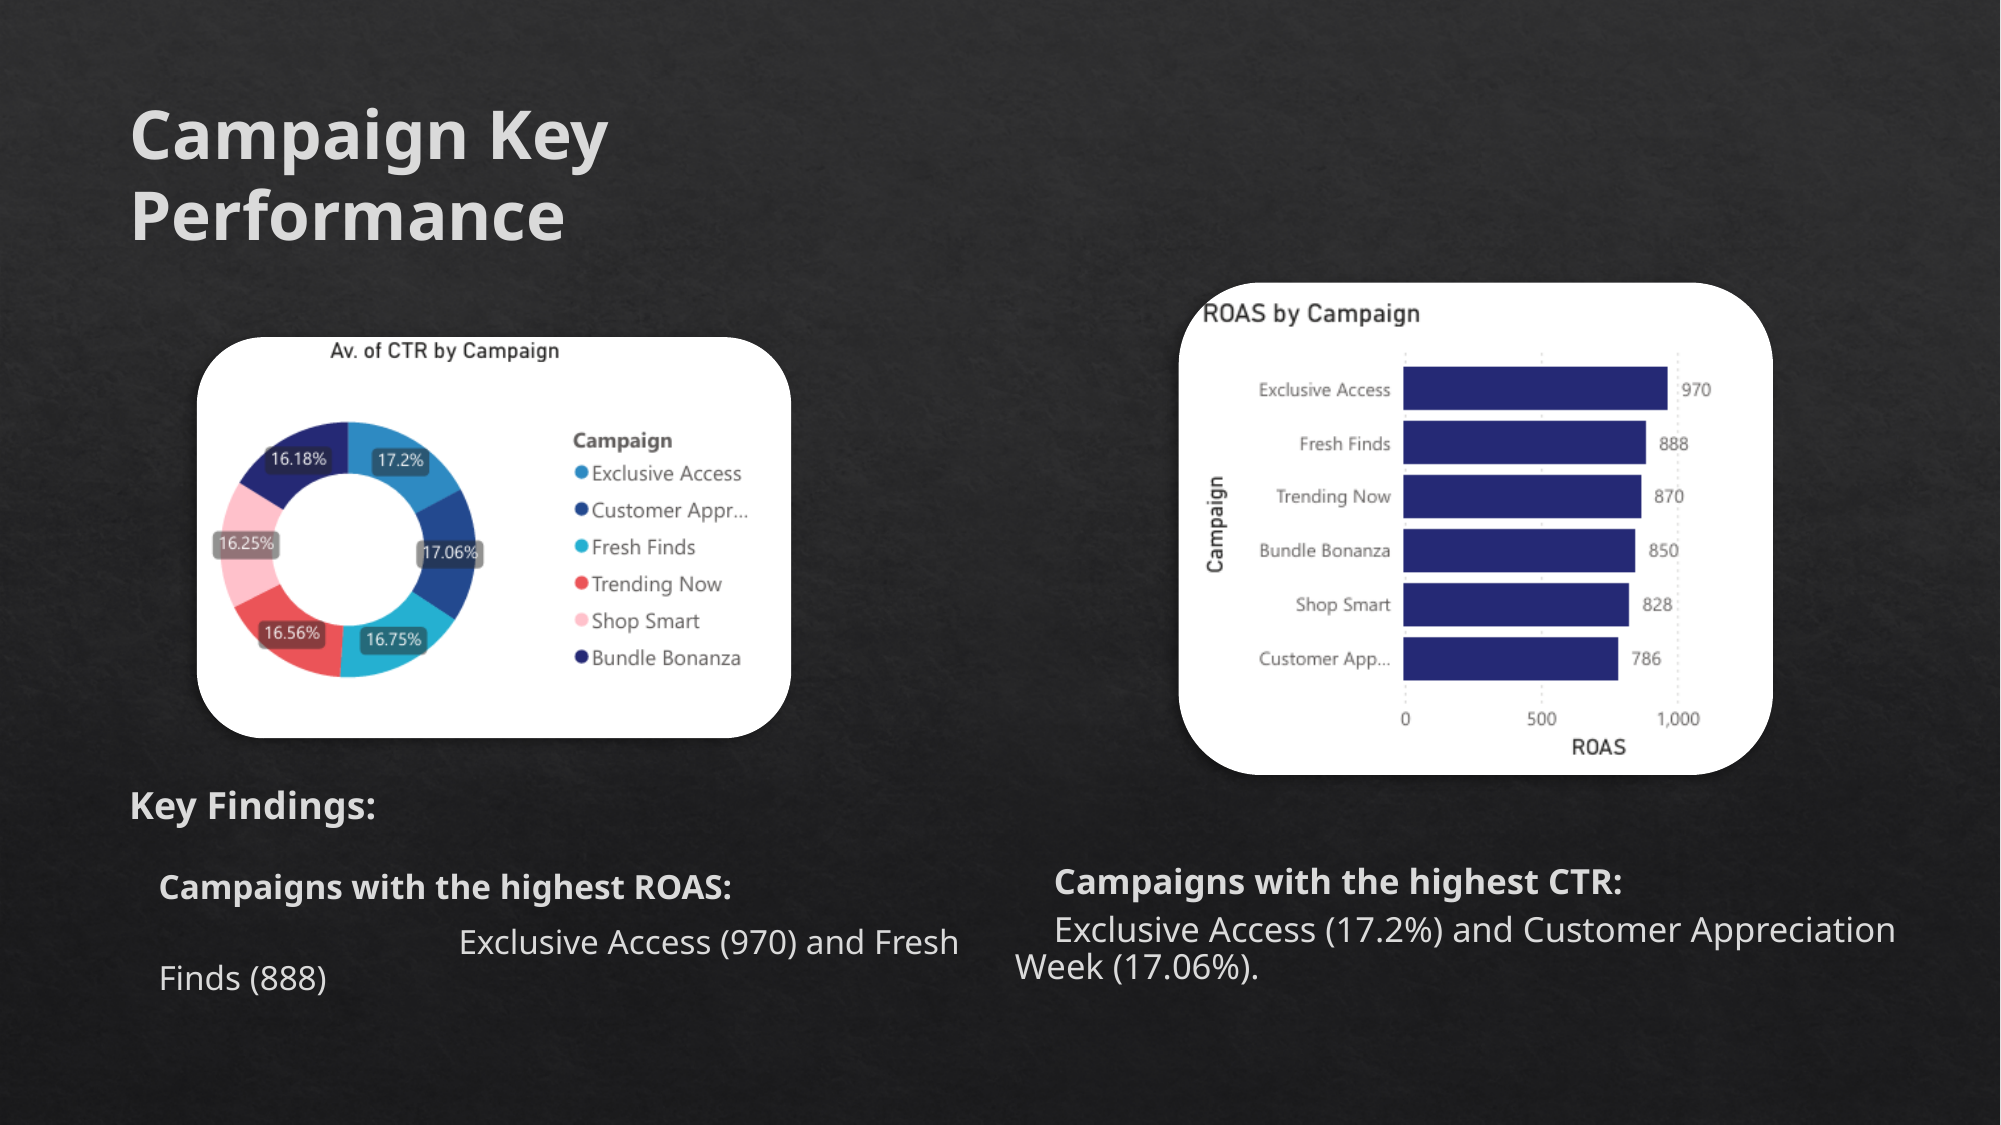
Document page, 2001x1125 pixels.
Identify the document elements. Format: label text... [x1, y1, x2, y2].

text_box Campaigns with the highest ROAS: Exclusive Access (970) and Fresh Finds (888) [143, 863, 1055, 1006]
text_box Campaigns with the highest CTR: Exclusive Access (17.2%) and Customer Appreciation Week (17.06%). [999, 830, 1952, 1006]
text_box Campaign Key Performance [114, 54, 663, 293]
picture [196, 336, 792, 739]
picture [1178, 282, 1774, 776]
text_box Key Findings: [114, 774, 441, 880]
